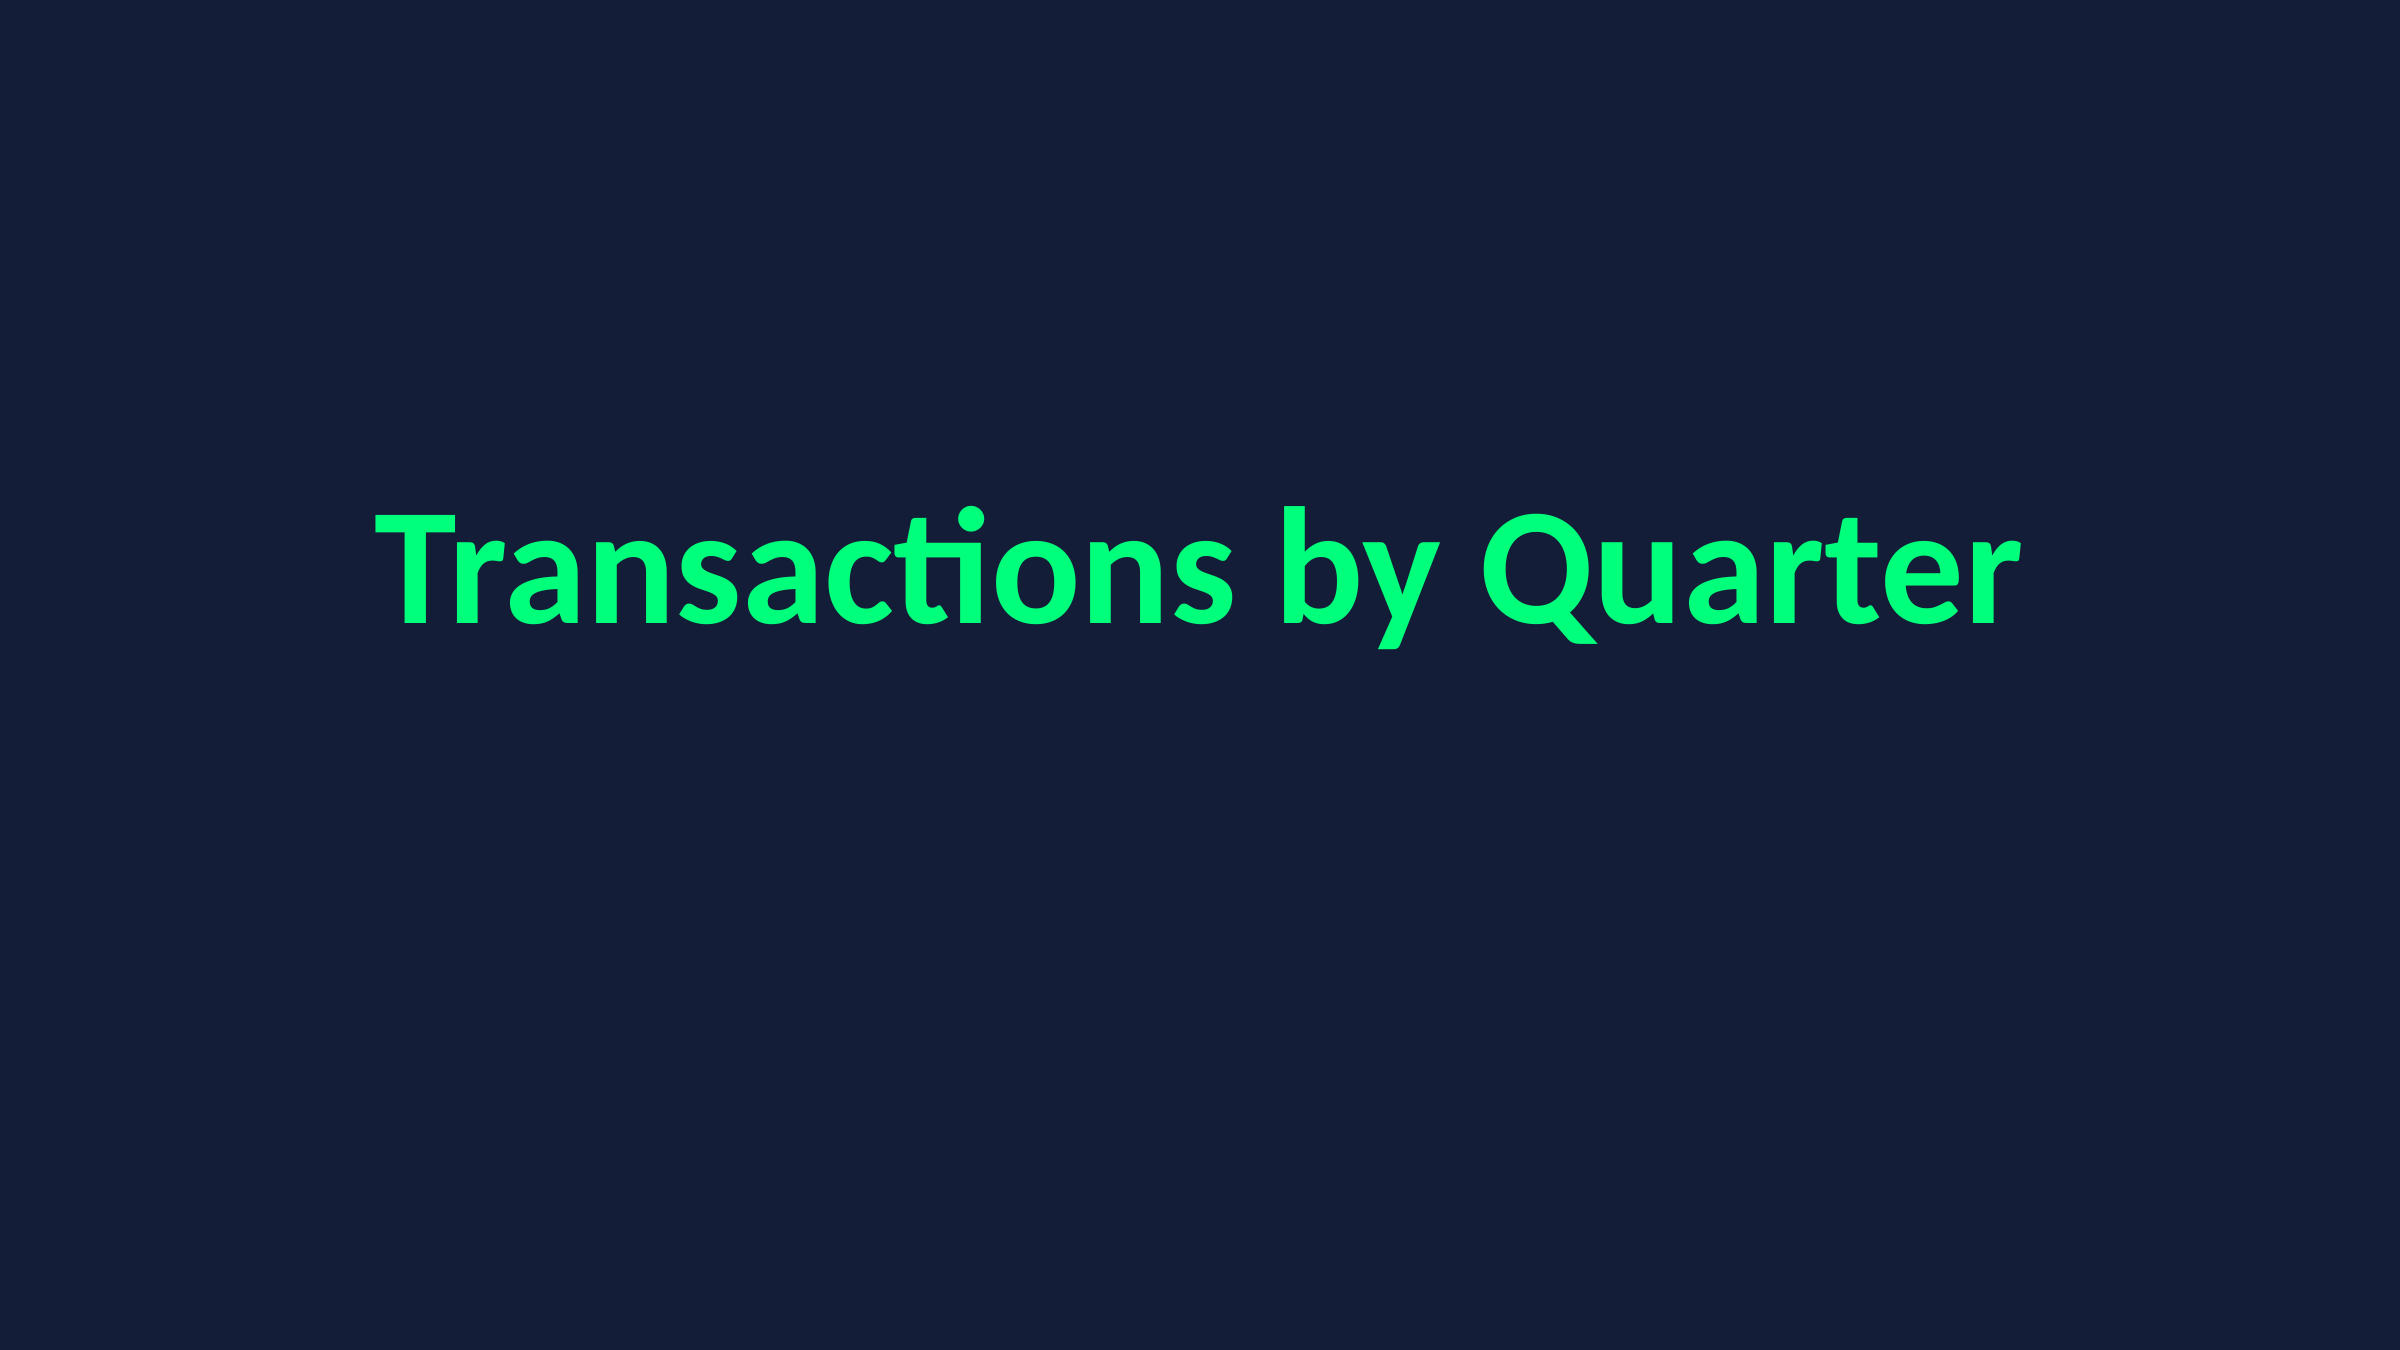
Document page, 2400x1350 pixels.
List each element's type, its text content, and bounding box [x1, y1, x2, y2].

text_box Transactions by Quarter [359, 449, 2041, 665]
